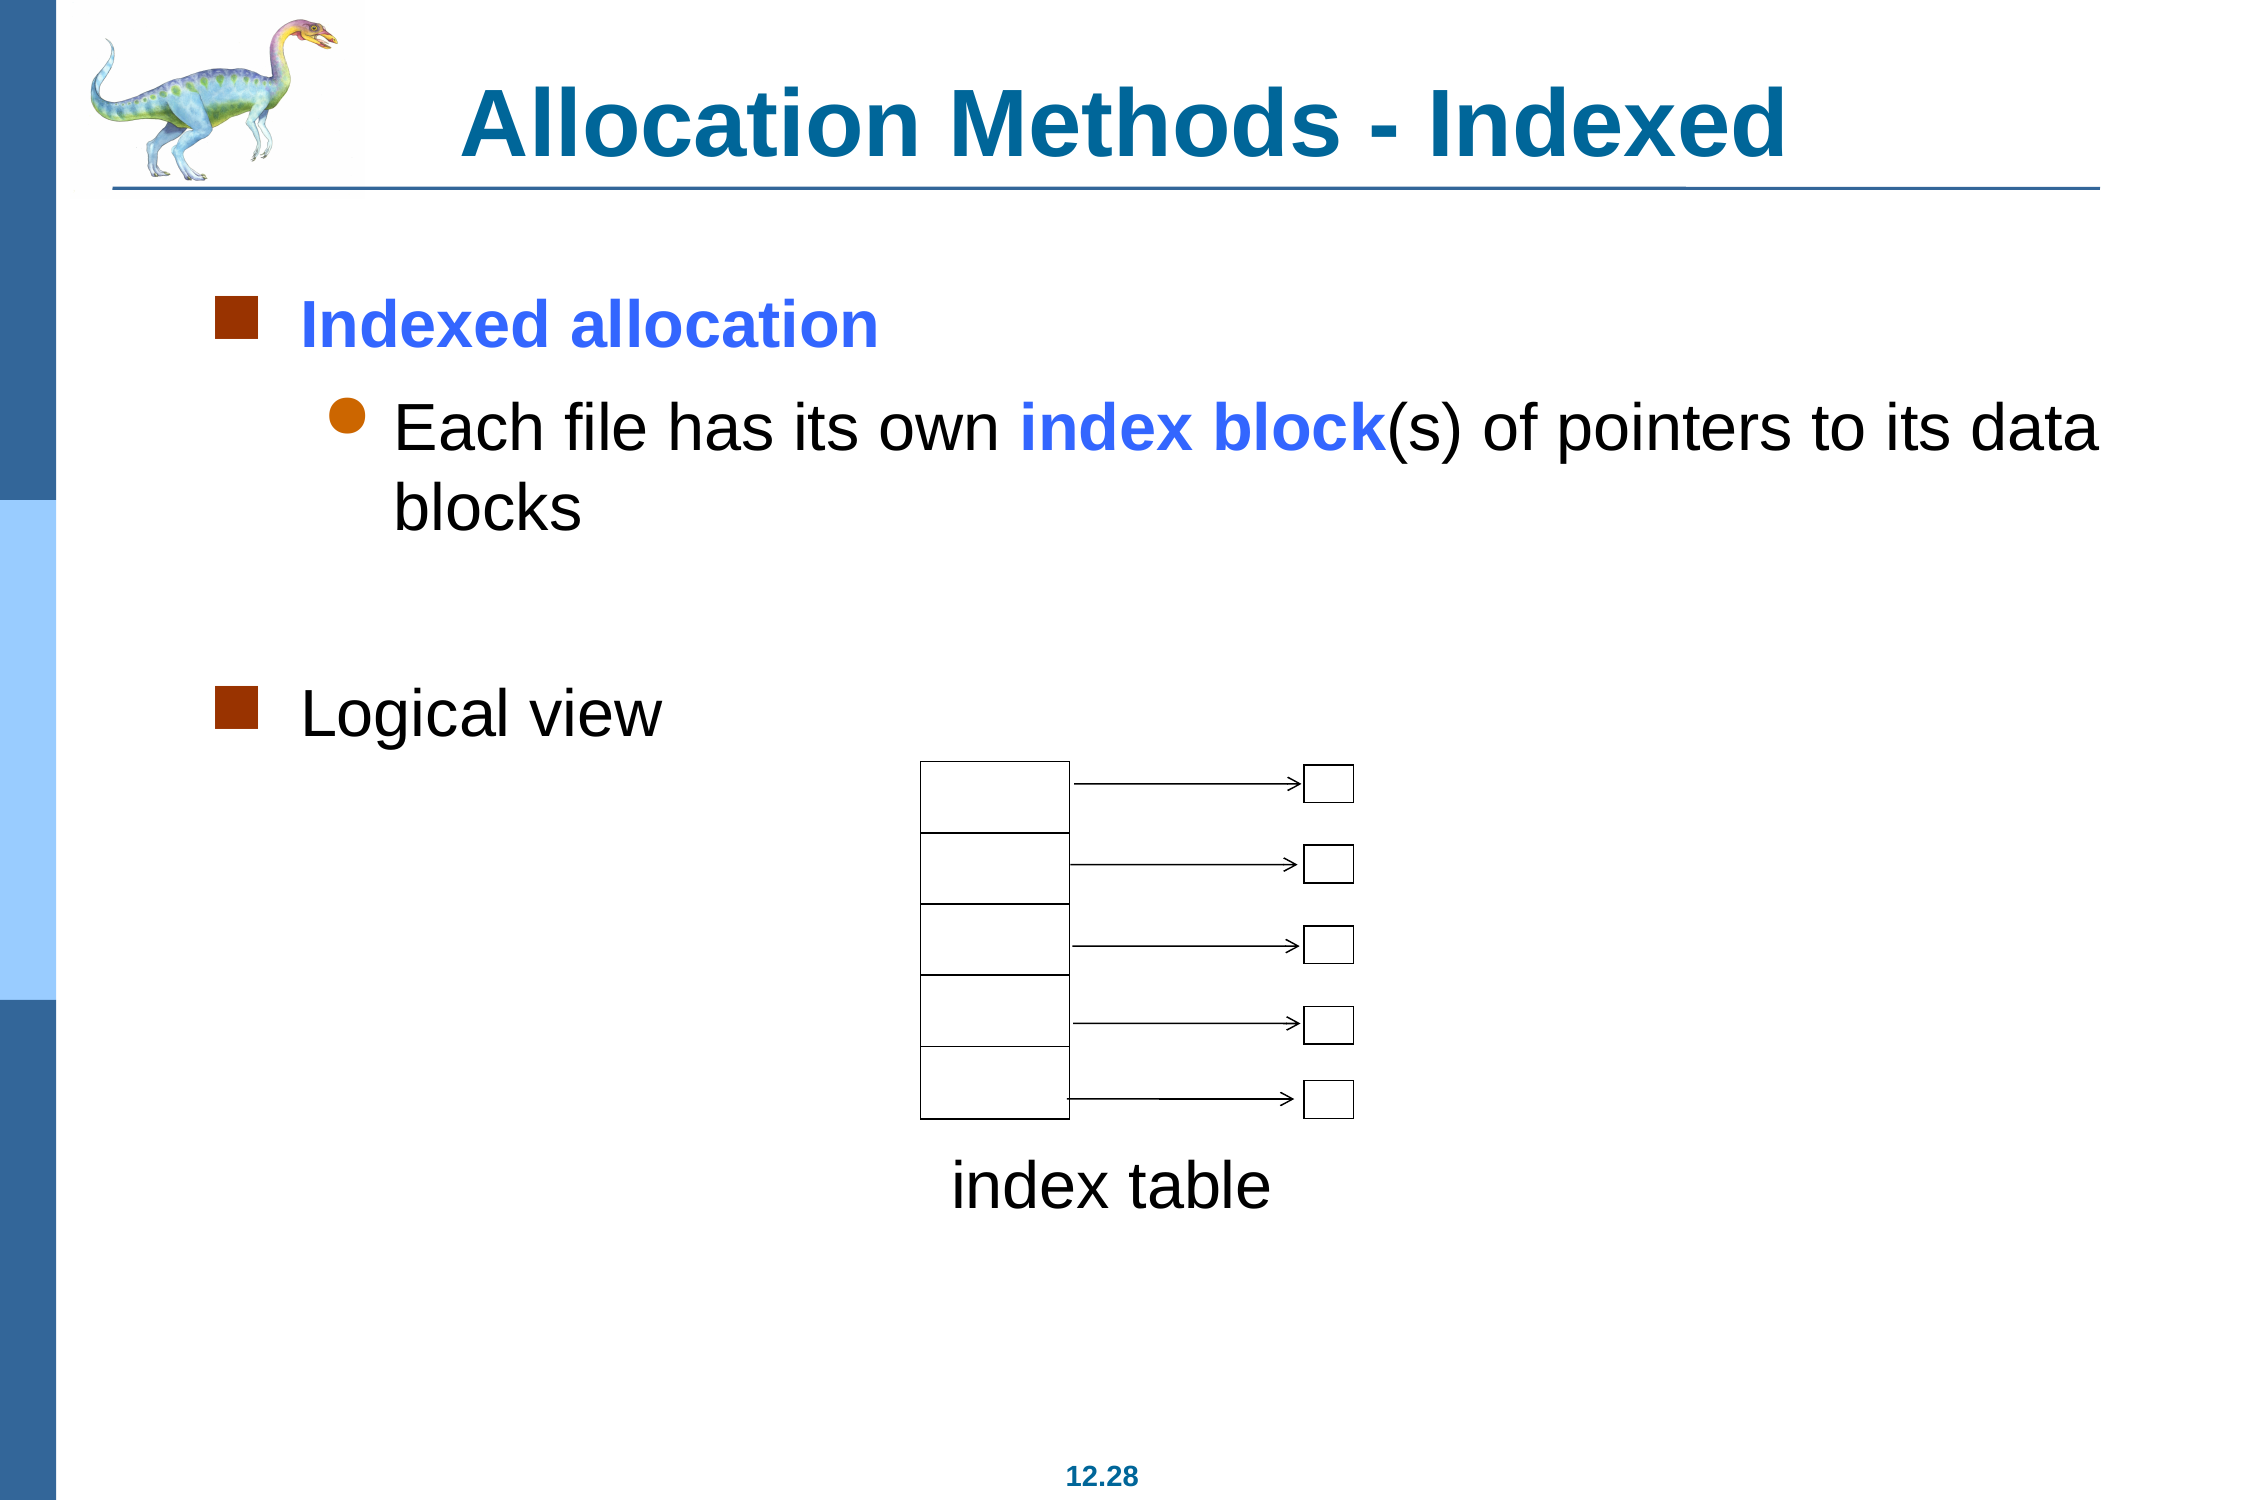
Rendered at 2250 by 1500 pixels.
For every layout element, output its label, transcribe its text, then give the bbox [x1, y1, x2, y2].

text_box [920, 761, 1070, 832]
text_box [1072, 938, 1300, 954]
text_box [920, 1046, 1070, 1119]
text_box [1303, 926, 1354, 964]
text_box [1066, 1091, 1295, 1107]
text_box [1303, 845, 1354, 884]
text_box [1303, 1006, 1354, 1045]
list Indexed allocation Each file has its own index block(s) of pointers to its data blocks Logical view [198, 269, 2224, 586]
title Allocation Methods - Indexed [112, 60, 2138, 187]
text_box [920, 975, 1070, 1046]
text_box [1070, 857, 1298, 872]
picture [70, 0, 365, 199]
text_box [920, 904, 1070, 975]
text_box [1074, 776, 1302, 792]
text_box [1303, 764, 1354, 803]
text_box index table [929, 1131, 1295, 1233]
text_box [1073, 1016, 1301, 1031]
text_box [1303, 1080, 1354, 1119]
text_box [920, 832, 1070, 904]
